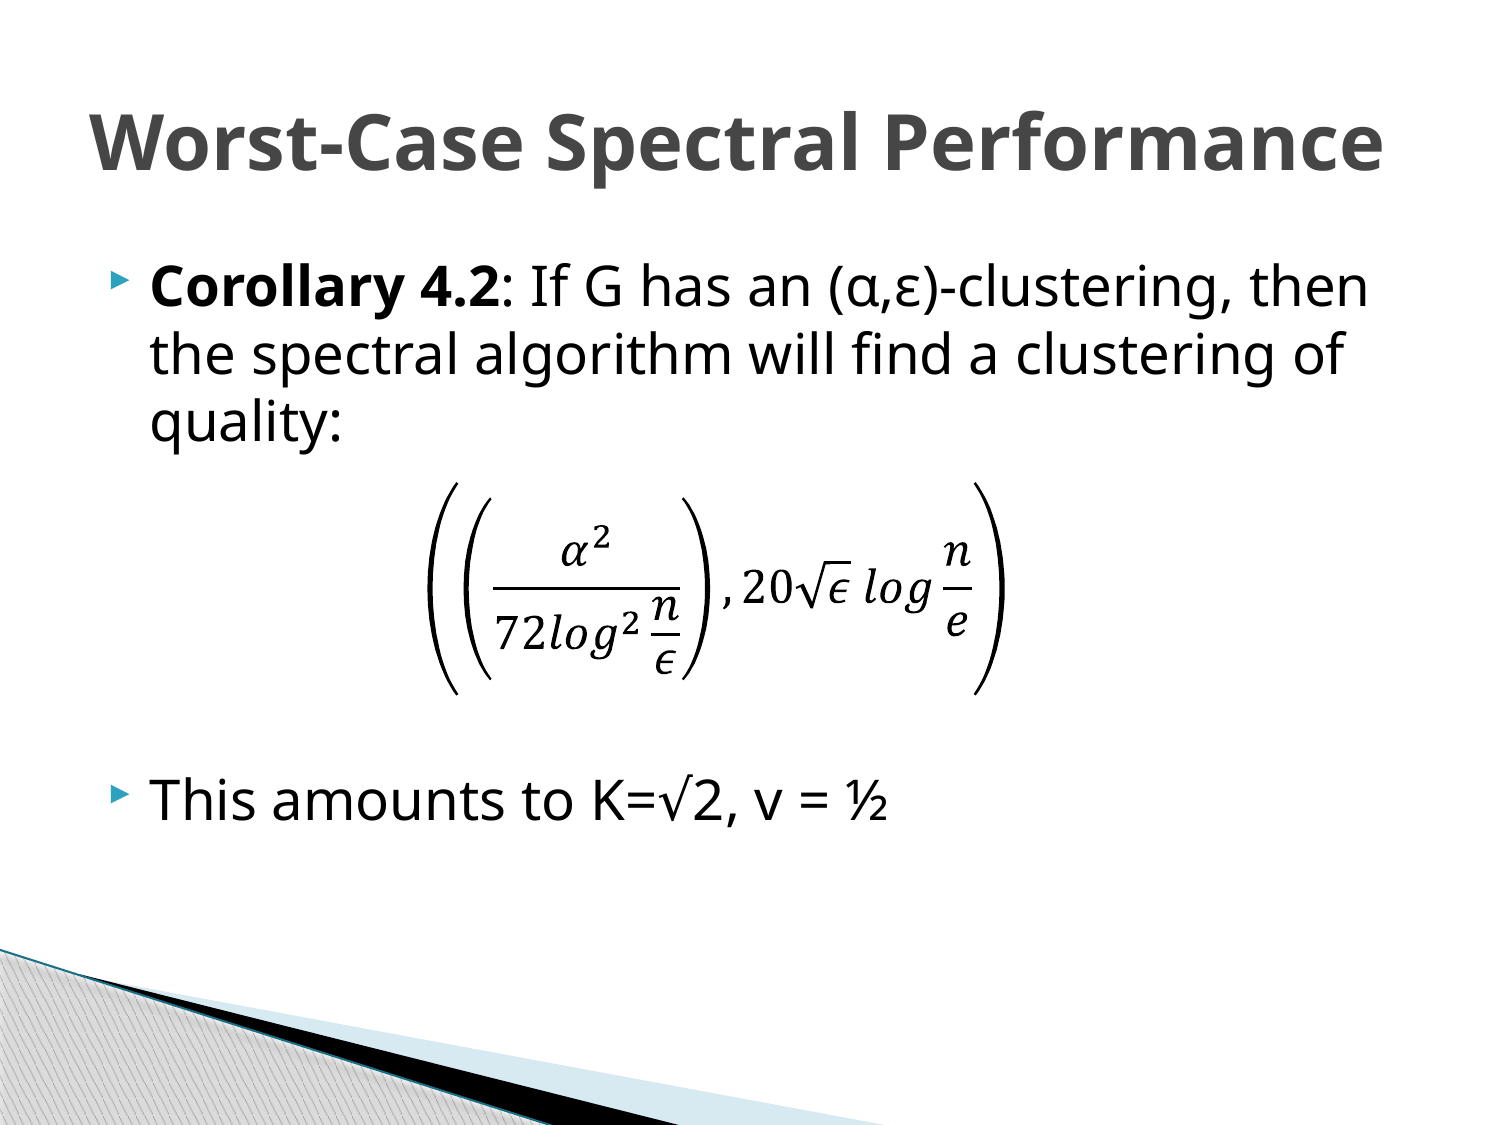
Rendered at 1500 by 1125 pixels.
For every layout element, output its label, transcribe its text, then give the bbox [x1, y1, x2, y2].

title Worst-Case Spectral Performance [75, 45, 1425, 233]
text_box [224, 474, 1210, 726]
list Corollary 4.2: If G has an (α,ε)-clustering, then the spectral algorithm will find a clustering of quality: This amounts to K=√2, v = ½ [75, 243, 1425, 986]
